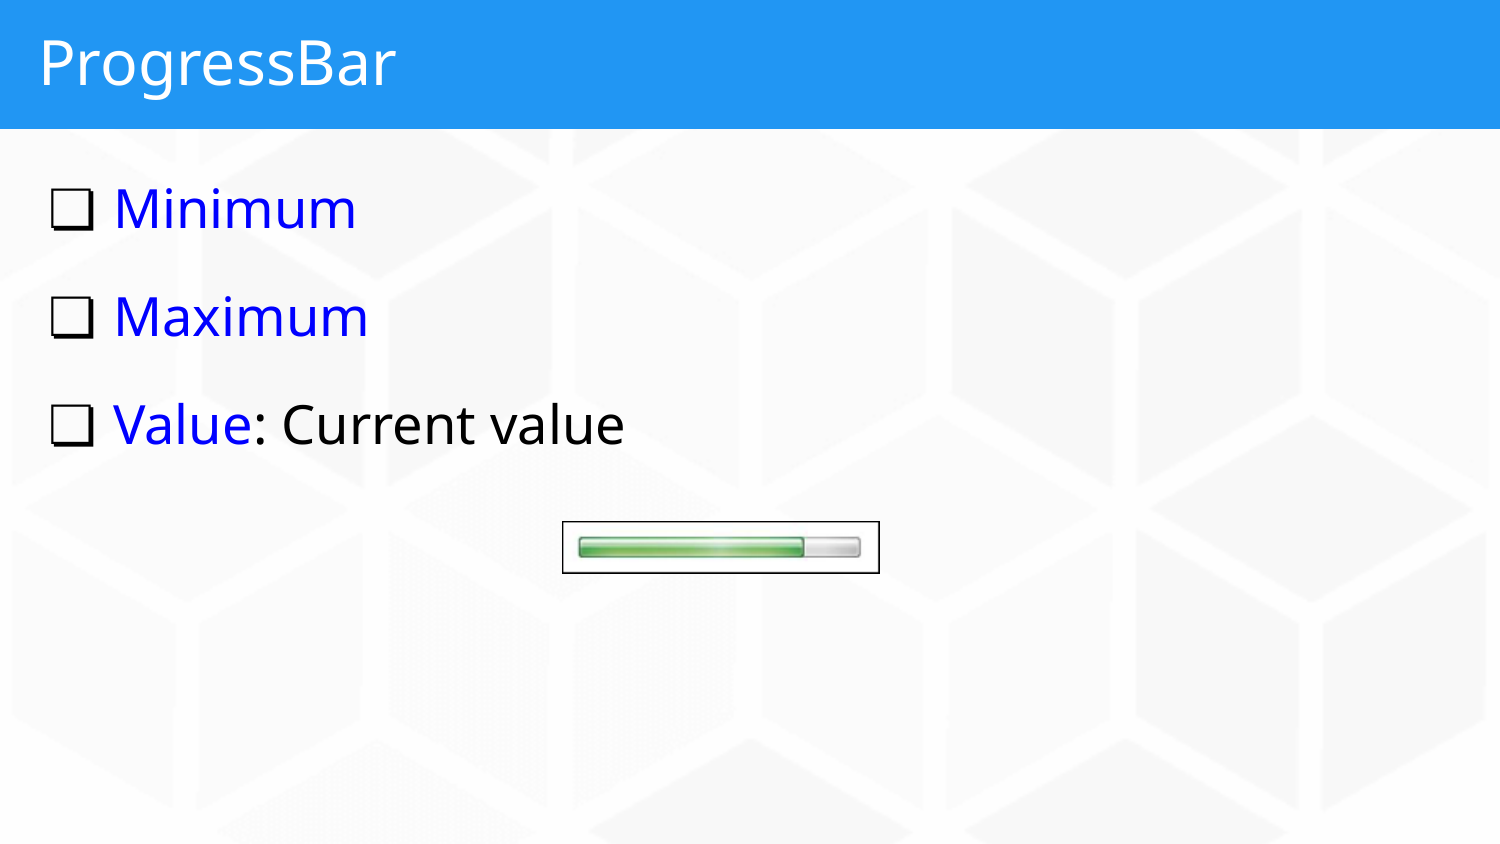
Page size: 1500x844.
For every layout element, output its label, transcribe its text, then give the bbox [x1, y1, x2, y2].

title ProgressBar [23, 0, 1500, 122]
list Minimum Maximum Value: Current value [23, 149, 1489, 844]
picture [0, 129, 1500, 844]
picture [562, 521, 881, 574]
